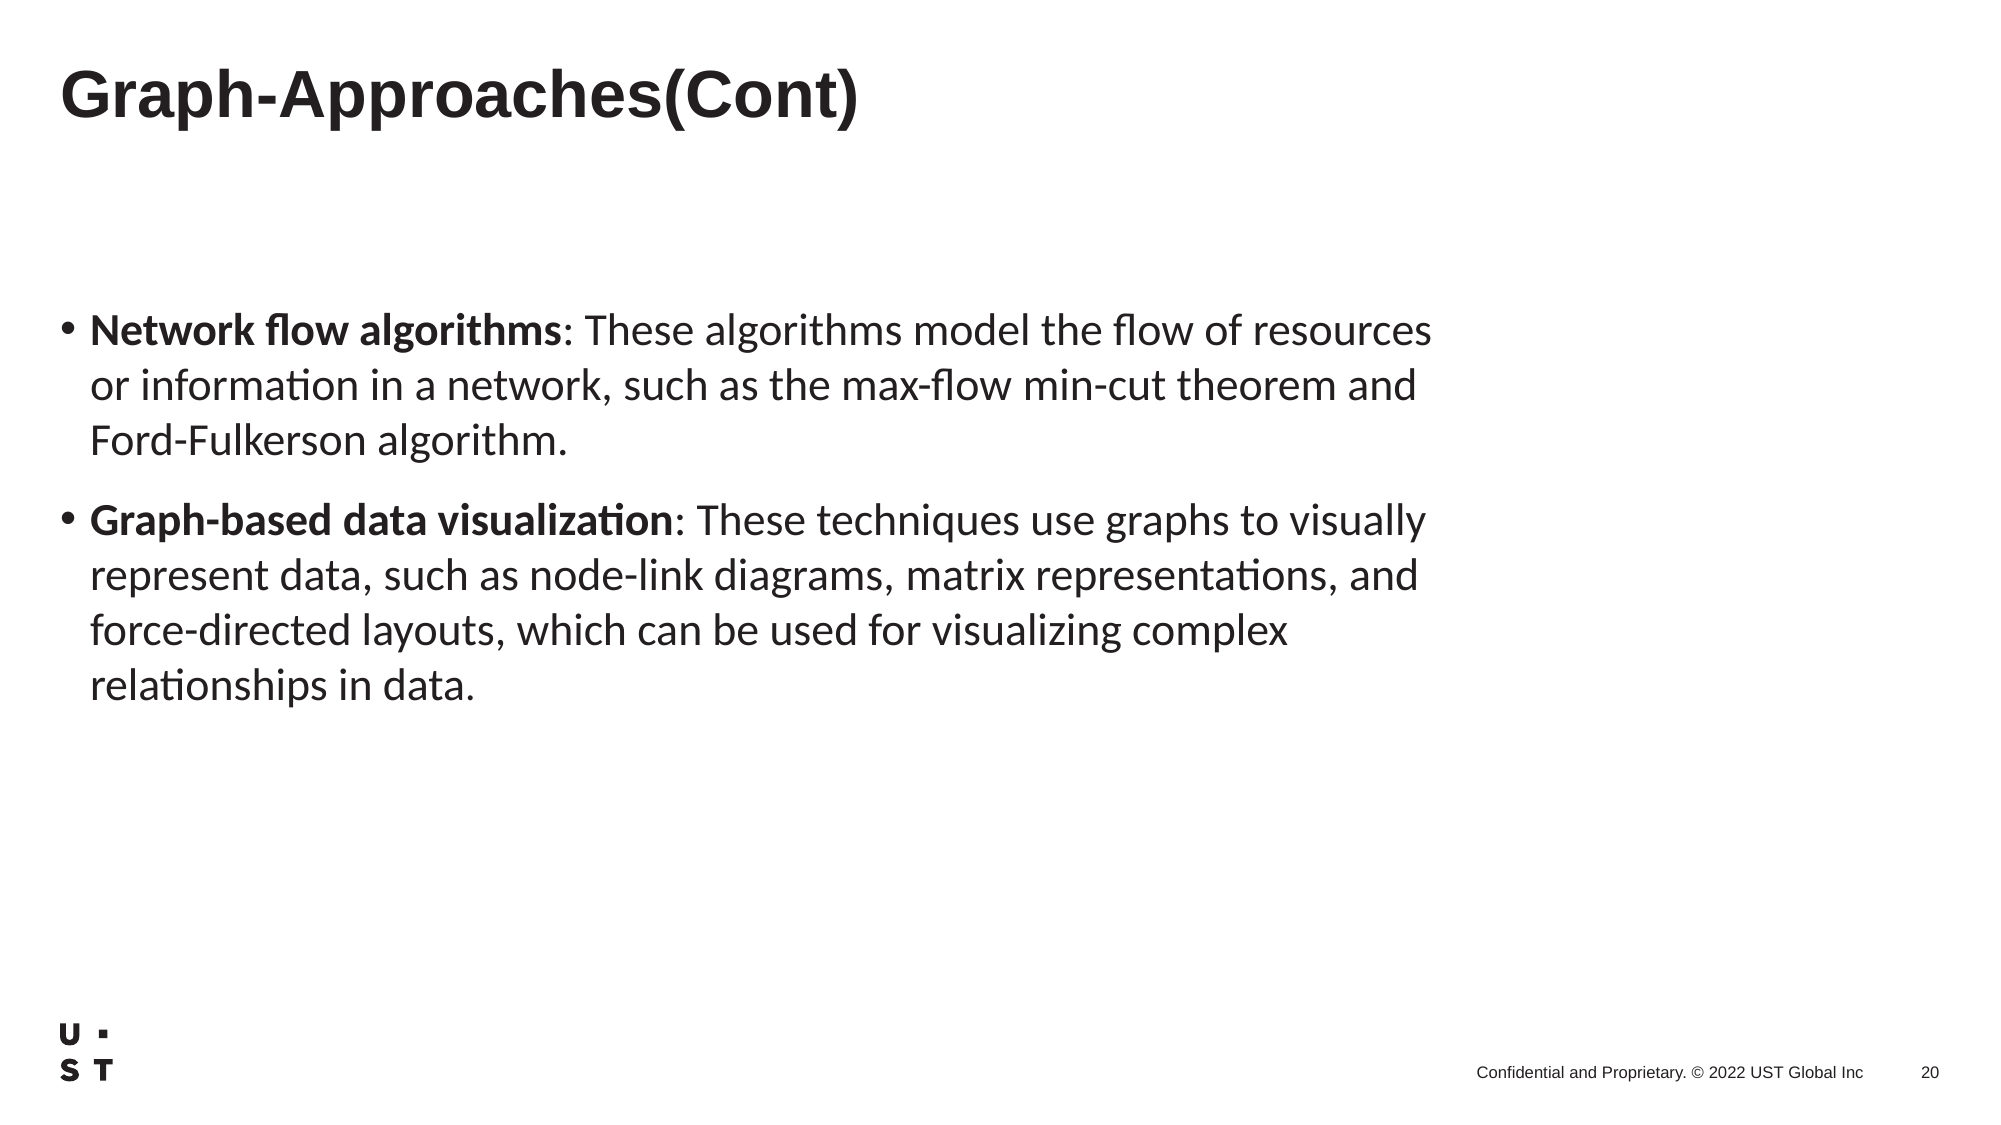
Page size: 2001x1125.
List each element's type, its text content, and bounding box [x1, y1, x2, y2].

list Network flow algorithms: These algorithms model the flow of resources or information in a network, such as the max-flow min-cut theorem and Ford-Fulkerson algorithm. Graph-based data visualization: These techniques use graphs to visually represent data, such as node-link diagrams, matrix representations, and force-directed layouts, which can be used for visualizing complex relationships in data. [60, 299, 1455, 998]
title Graph-Approaches(Cont) [60, 60, 1940, 210]
